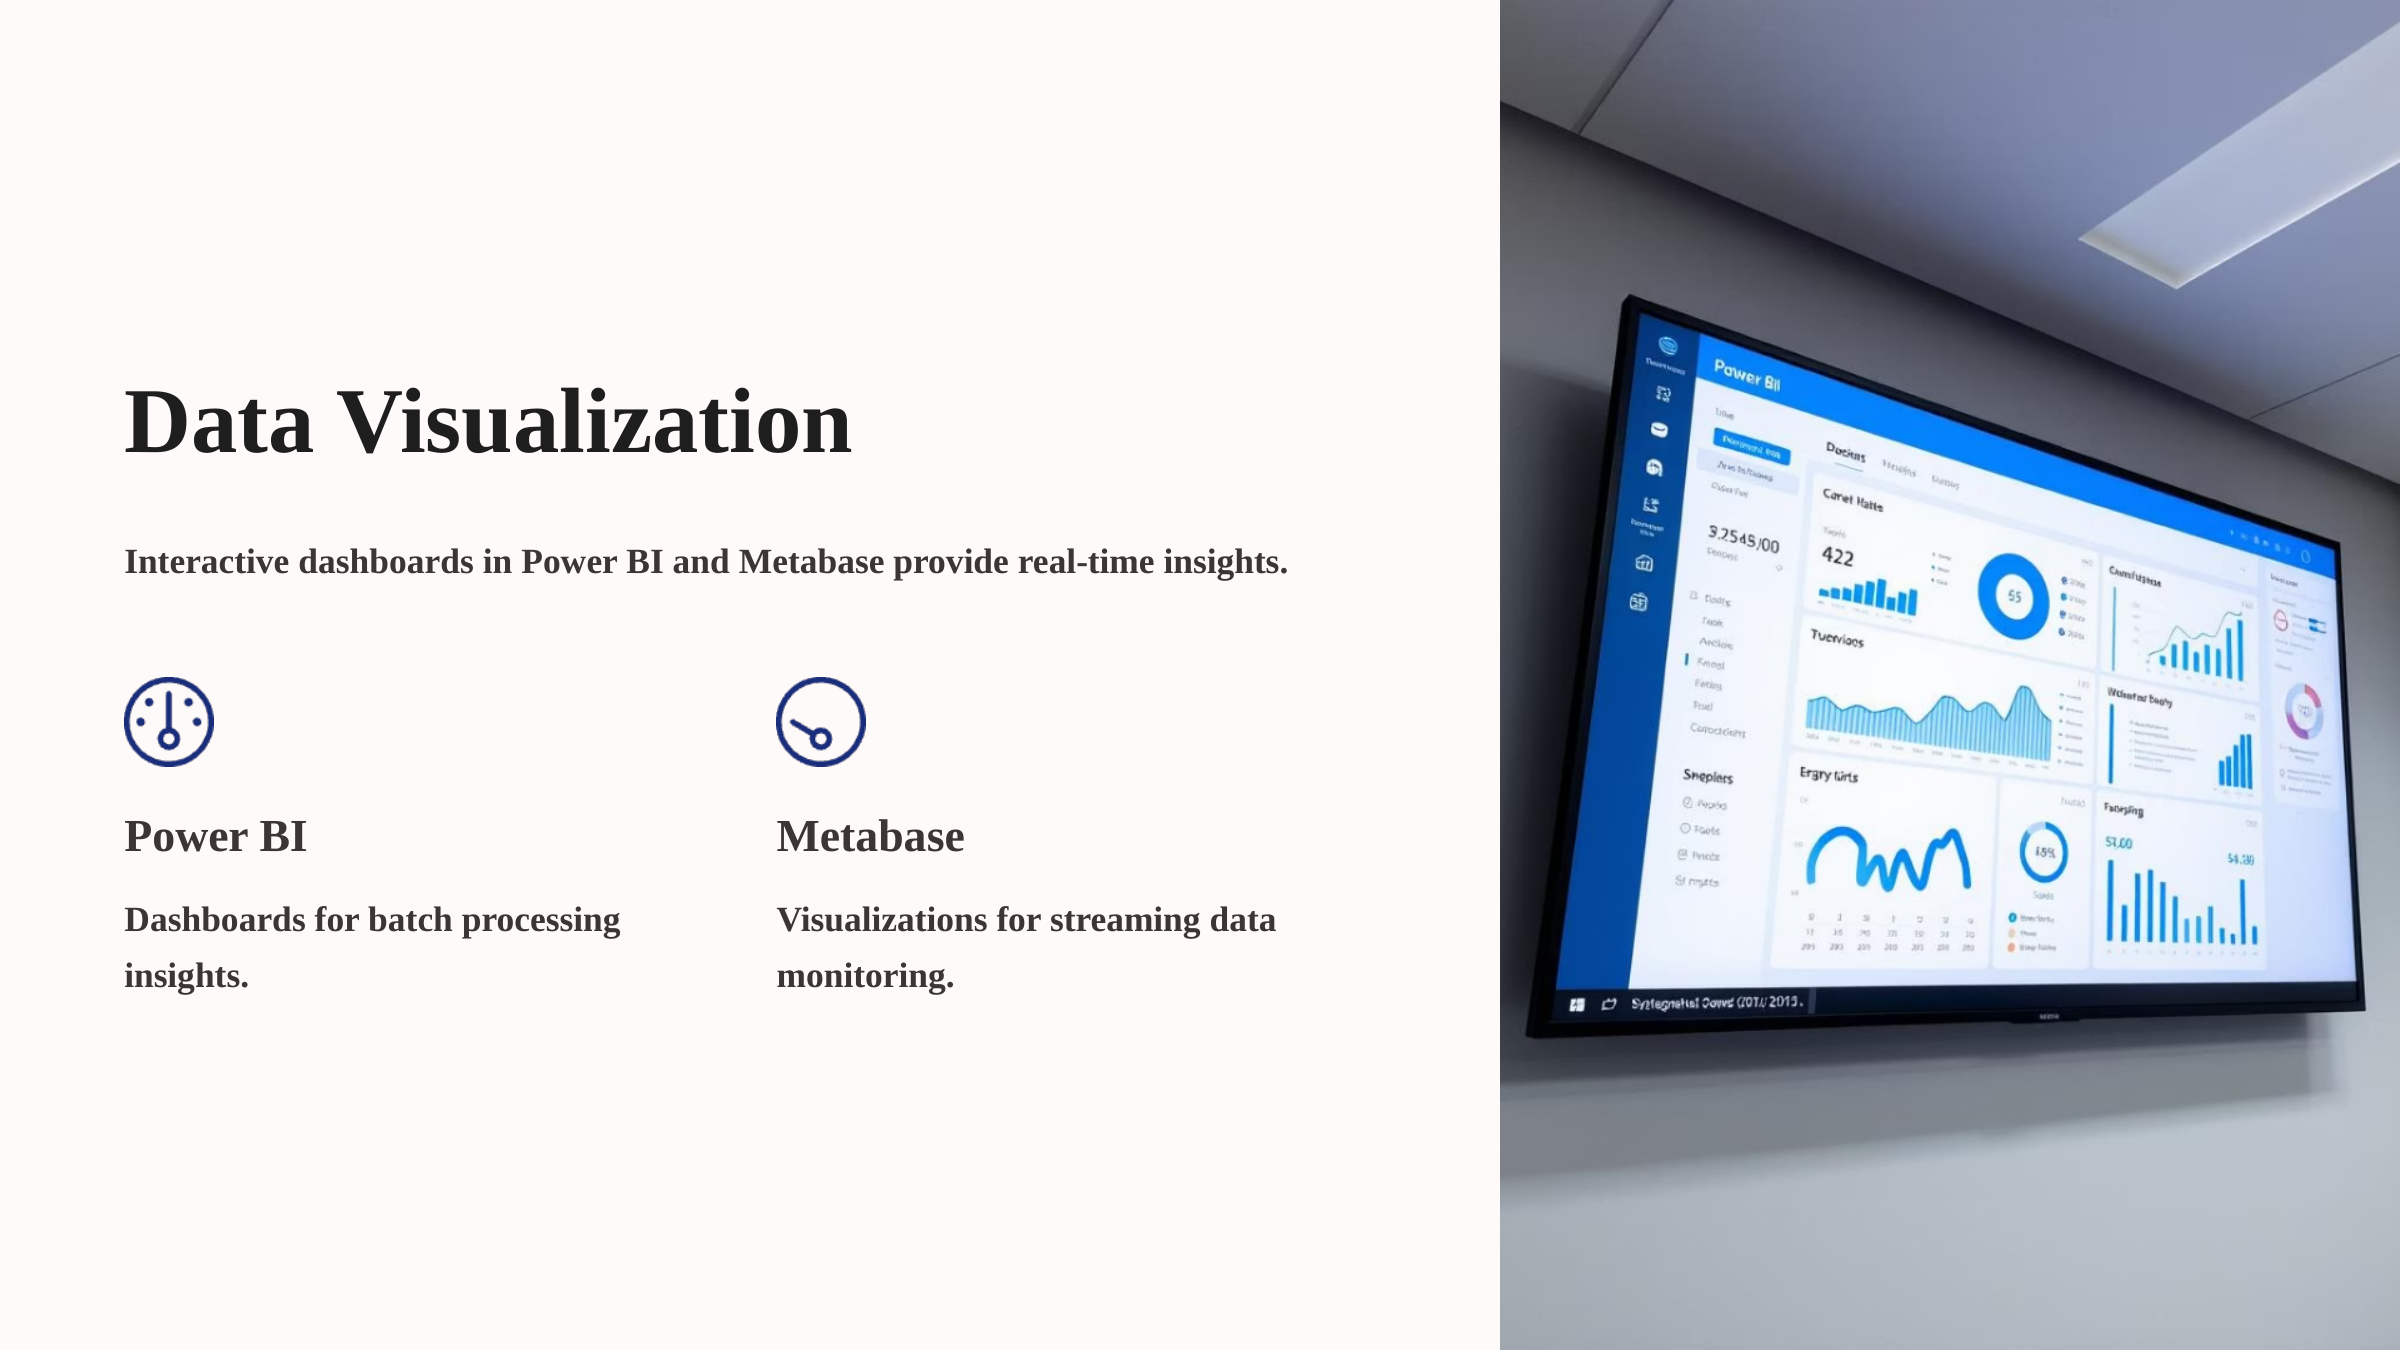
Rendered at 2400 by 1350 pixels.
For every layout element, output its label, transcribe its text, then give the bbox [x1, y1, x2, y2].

text_box Dashboards for batch processing insights. [124, 882, 724, 996]
picture [1499, 0, 2400, 1350]
text_box Data Visualization [124, 354, 1060, 471]
text_box Interactive dashboards in Power BI and Metabase provide real-time insights. [124, 524, 1376, 638]
picture [124, 677, 214, 767]
picture [776, 677, 866, 767]
text_box Visualizations for streaming data monitoring. [776, 882, 1376, 996]
text_box Power BI [124, 802, 592, 861]
text_box Metabase [776, 802, 1245, 861]
